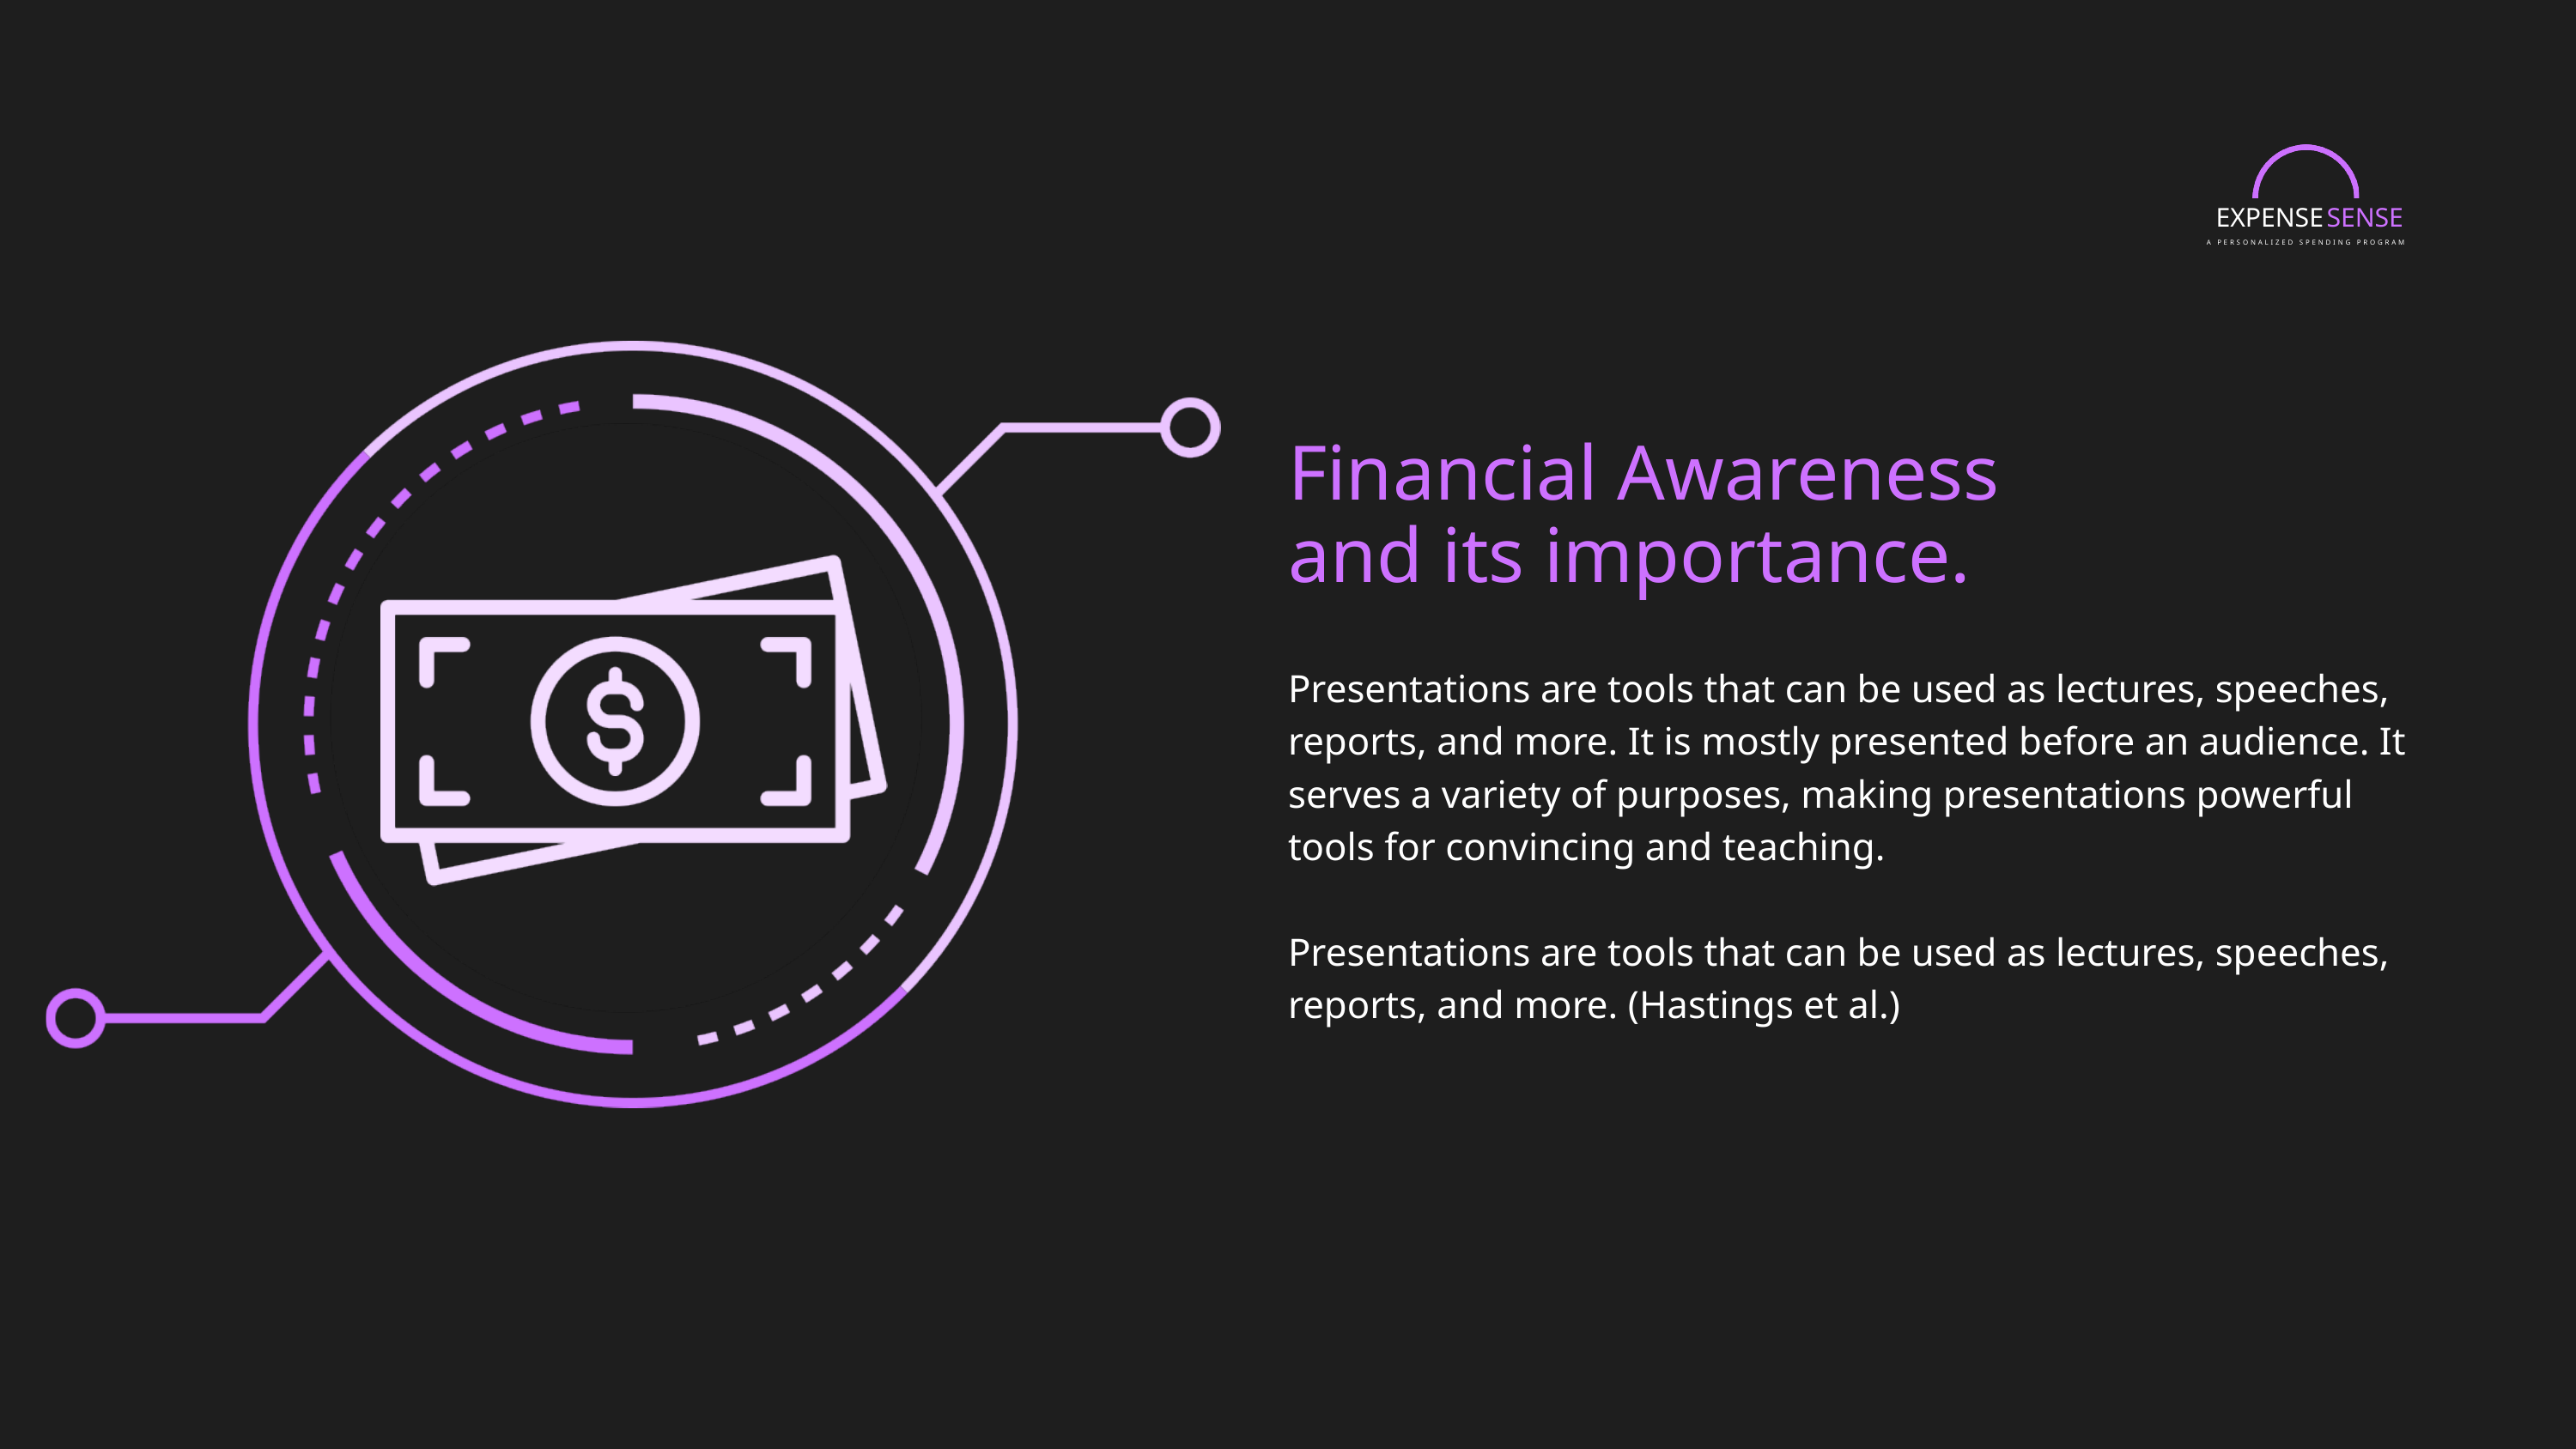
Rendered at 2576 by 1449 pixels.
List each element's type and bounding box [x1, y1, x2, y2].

text_box [46, 340, 1221, 1108]
text_box [2180, 144, 2432, 248]
text_box [1287, 427, 2434, 1021]
